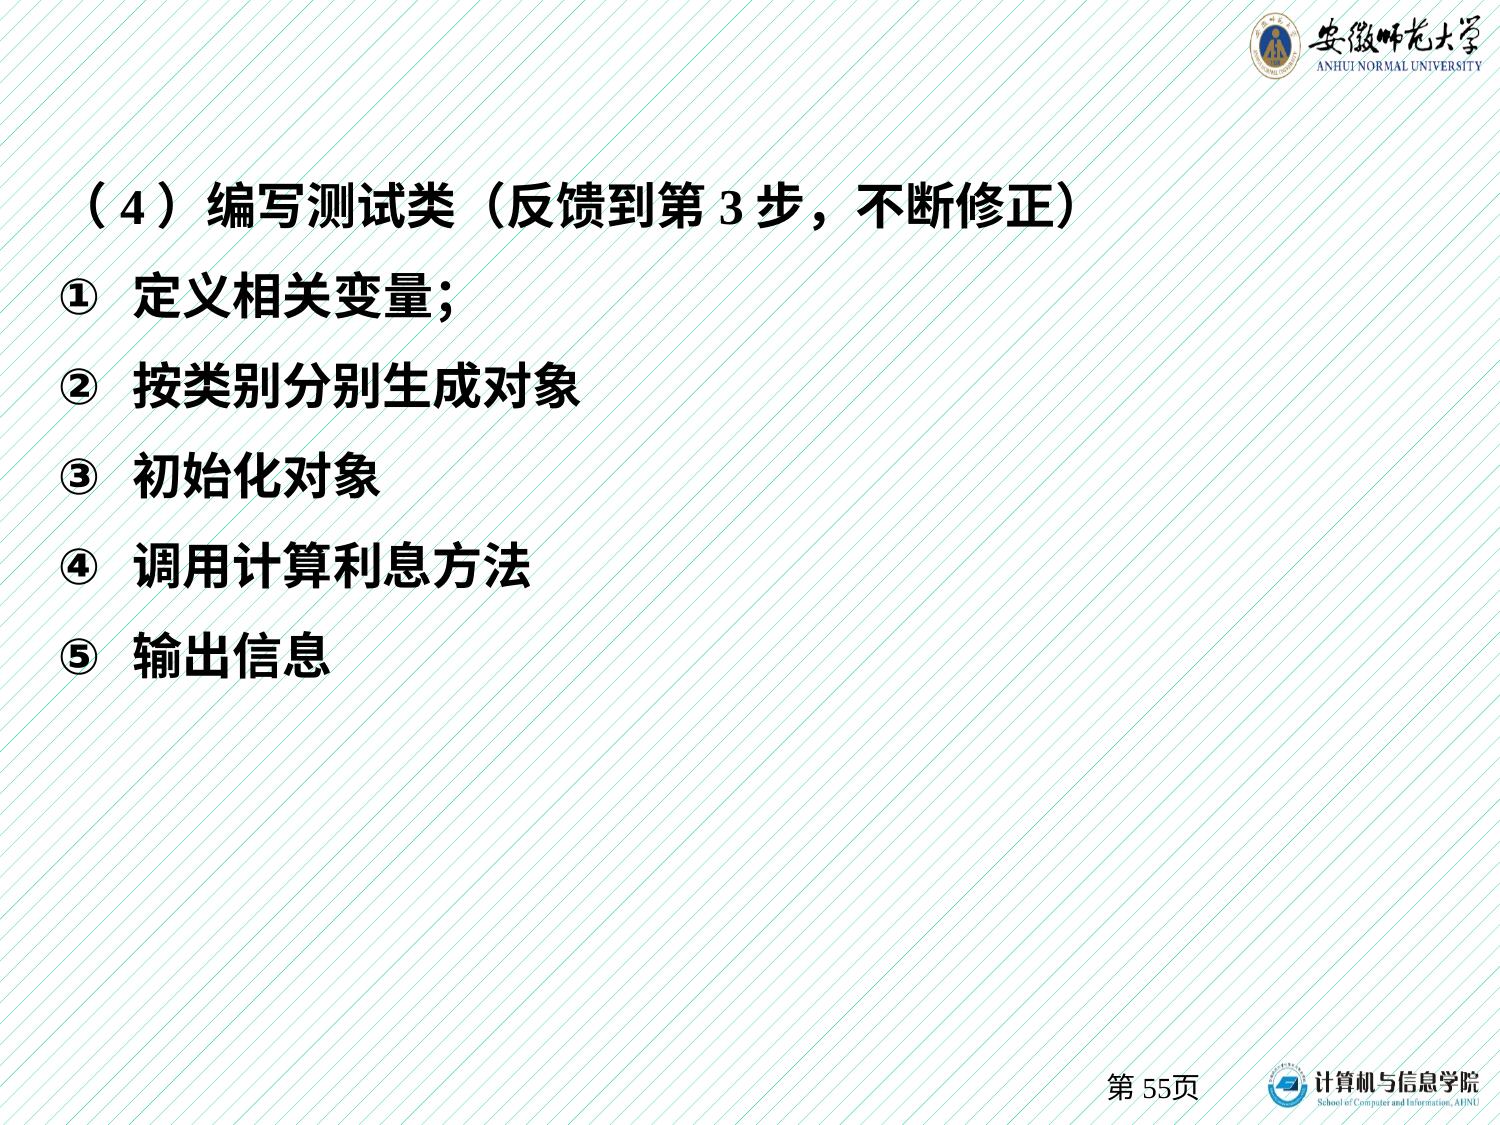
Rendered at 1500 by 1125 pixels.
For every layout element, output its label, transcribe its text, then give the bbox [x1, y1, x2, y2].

picture [1245, 1057, 1500, 1120]
picture [1237, 2, 1500, 114]
slide_number 第55页 [903, 1061, 1217, 1118]
list （4）编写测试类（反馈到第3步，不断修正） 定义相关变量； 按类别分别生成对象 初始化对象 调用计算利息方法 输出信息 [42, 137, 1388, 1083]
